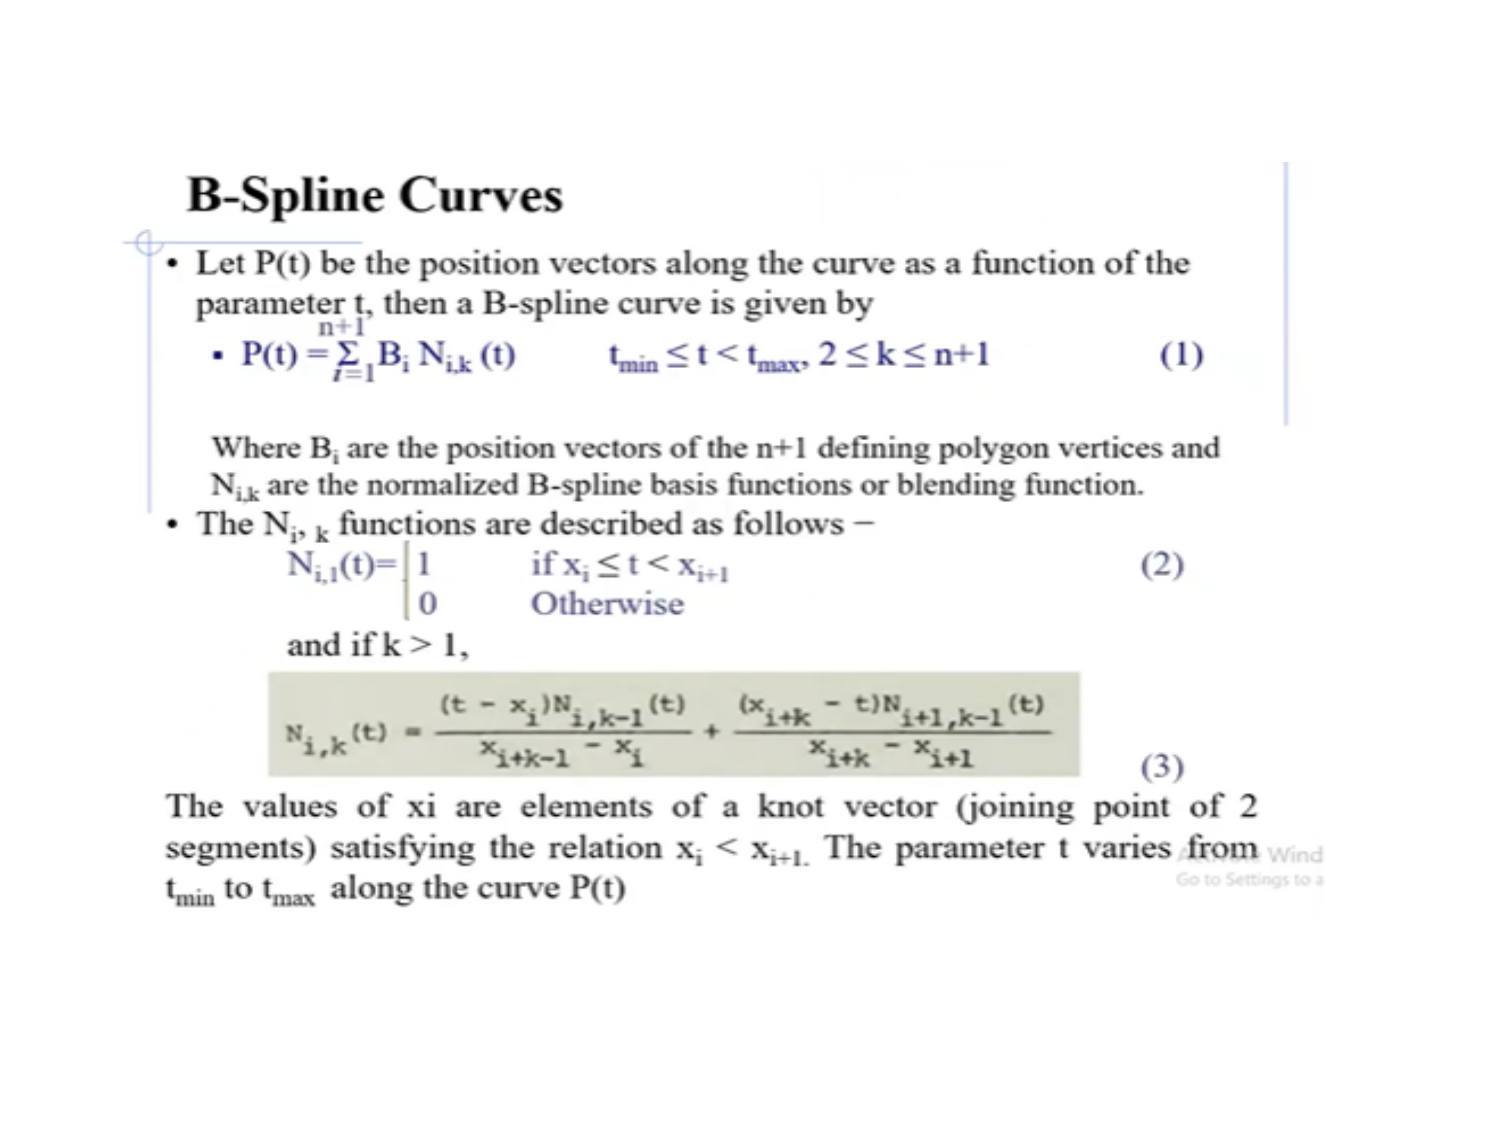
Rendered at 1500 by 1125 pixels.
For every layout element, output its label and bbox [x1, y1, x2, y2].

list [112, 162, 1326, 923]
